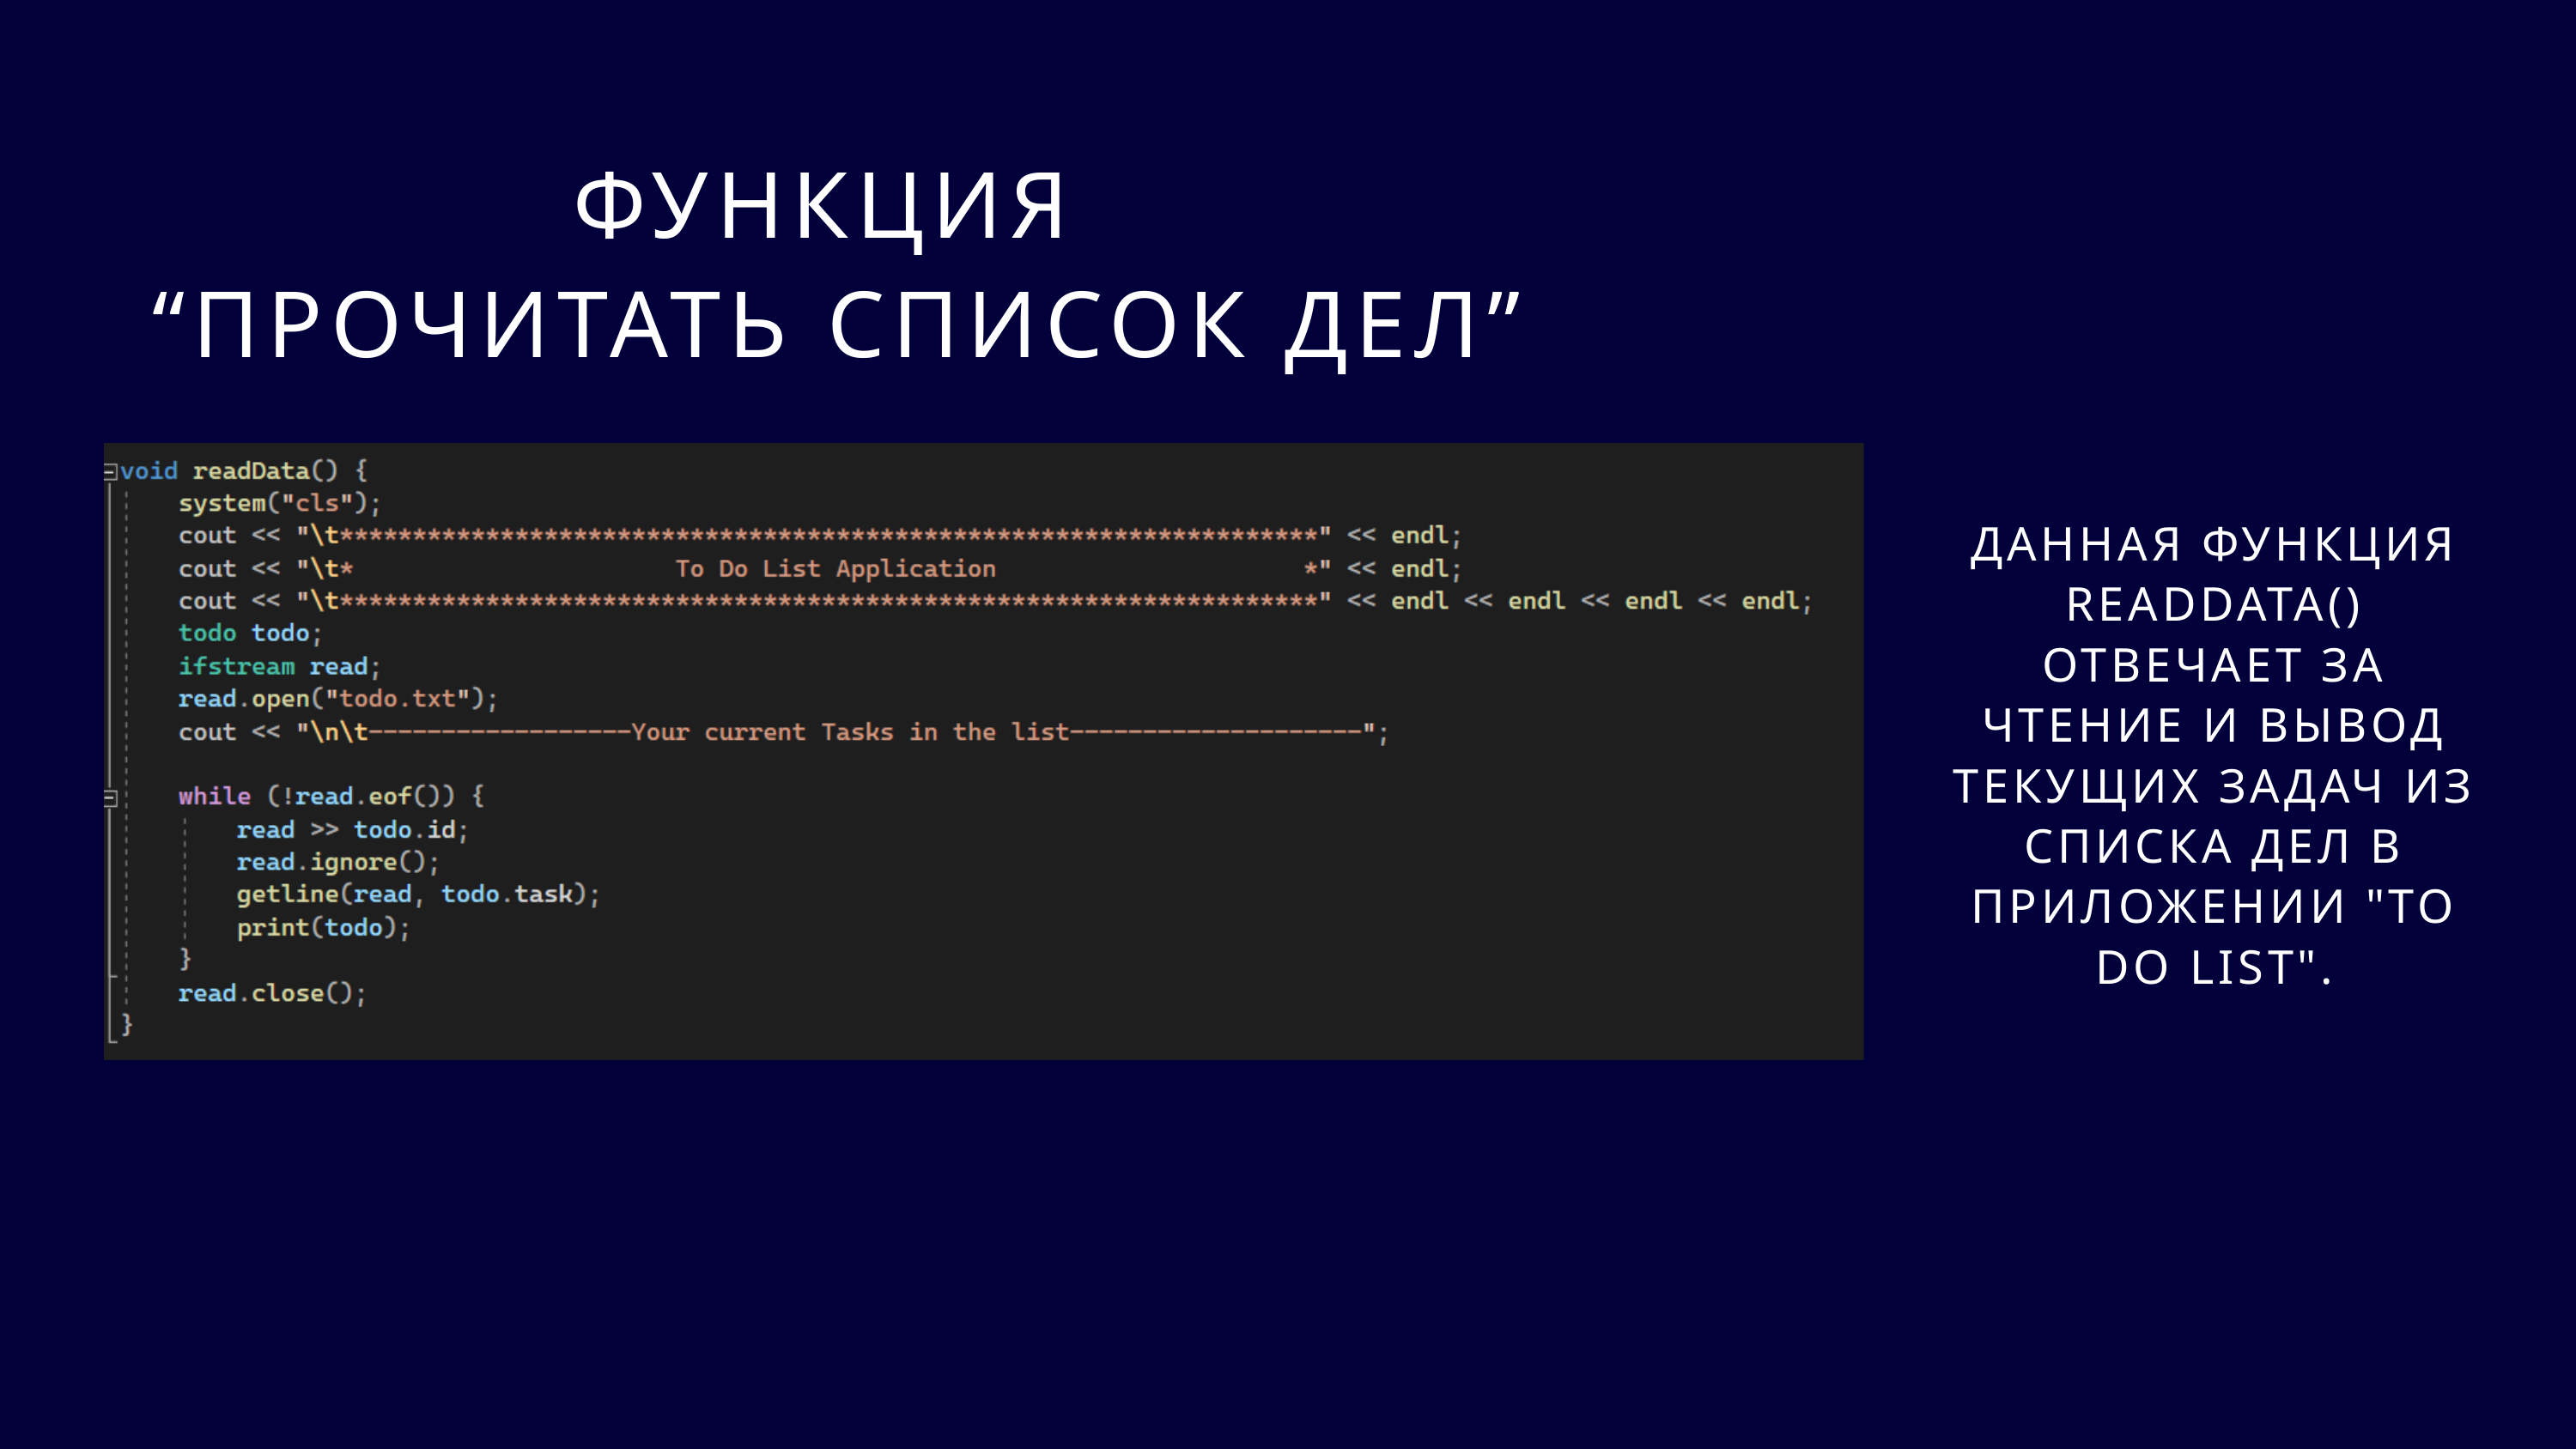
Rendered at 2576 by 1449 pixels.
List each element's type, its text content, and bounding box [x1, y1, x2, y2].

text_box [104, 443, 1864, 1060]
text_box ФУНКЦИЯ “ПРОЧИТАТЬ СПИСОК ДЕЛ” [104, 137, 1571, 376]
text_box ДАННАЯ ФУНКЦИЯ READDATA() ОТВЕЧАЕТ ЗА ЧТЕНИЕ И ВЫВОД ТЕКУЩИХ ЗАДАЧ ИЗ СПИСКА ДЕЛ В ПРИЛОЖЕНИИ "TO DO LIST". [1932, 509, 2498, 993]
